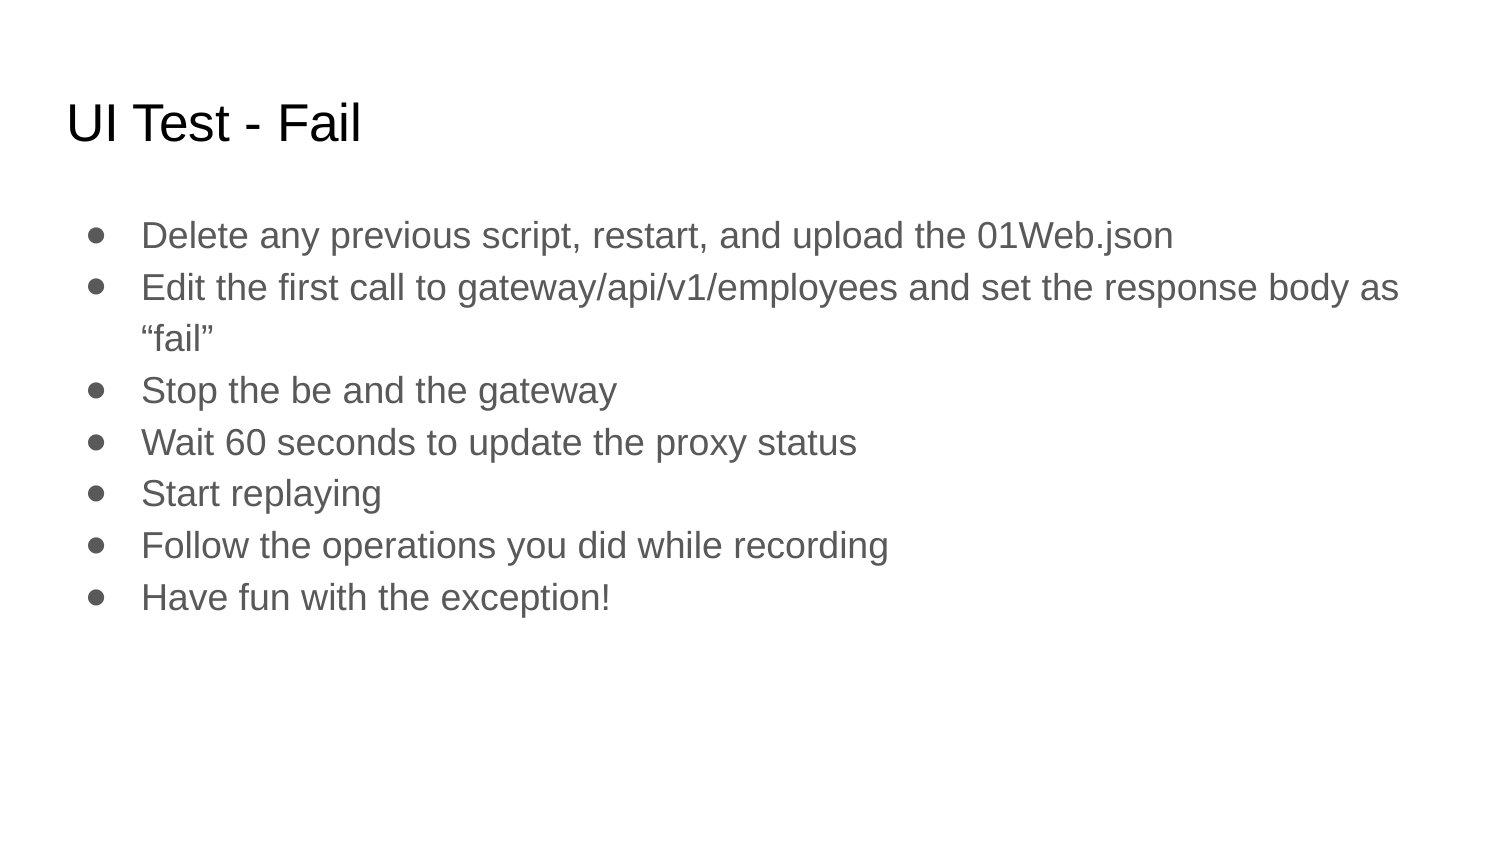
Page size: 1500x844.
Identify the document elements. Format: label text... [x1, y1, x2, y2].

list Delete any previous script, restart, and upload the 01Web.json Edit the first call to gateway/api/v1/employees and set the response body as “fail” Stop the be and the gateway Wait 60 seconds to update the proxy status Start replaying Follow the operations you did while recording Have fun with the exception! [51, 189, 1449, 750]
title UI Test - Fail [51, 72, 1449, 167]
